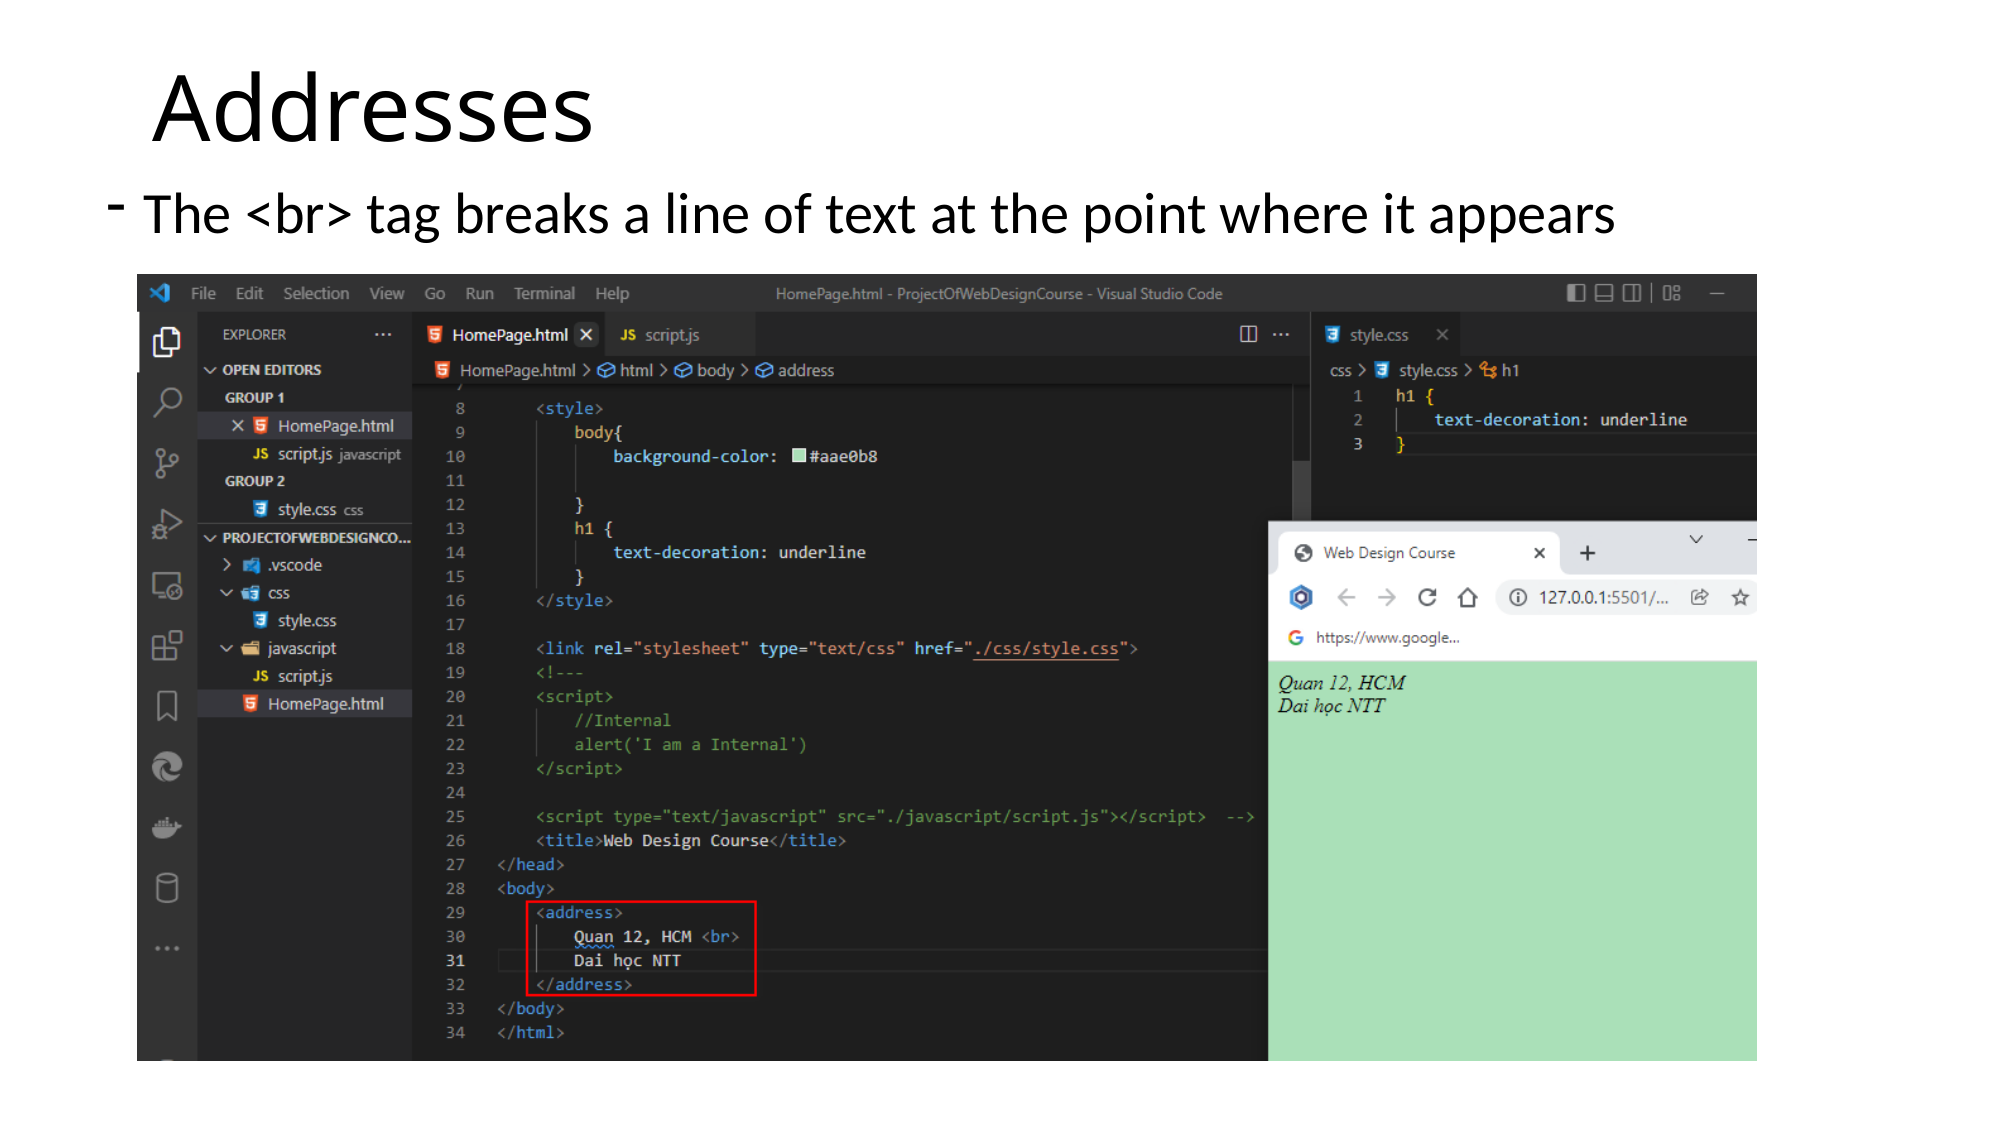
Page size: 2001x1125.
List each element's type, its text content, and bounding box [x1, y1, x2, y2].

list The <br> tag breaks a line of text at the point where it appears [91, 175, 1863, 1061]
title Addresses [137, 9, 1943, 215]
picture [137, 274, 1757, 1061]
